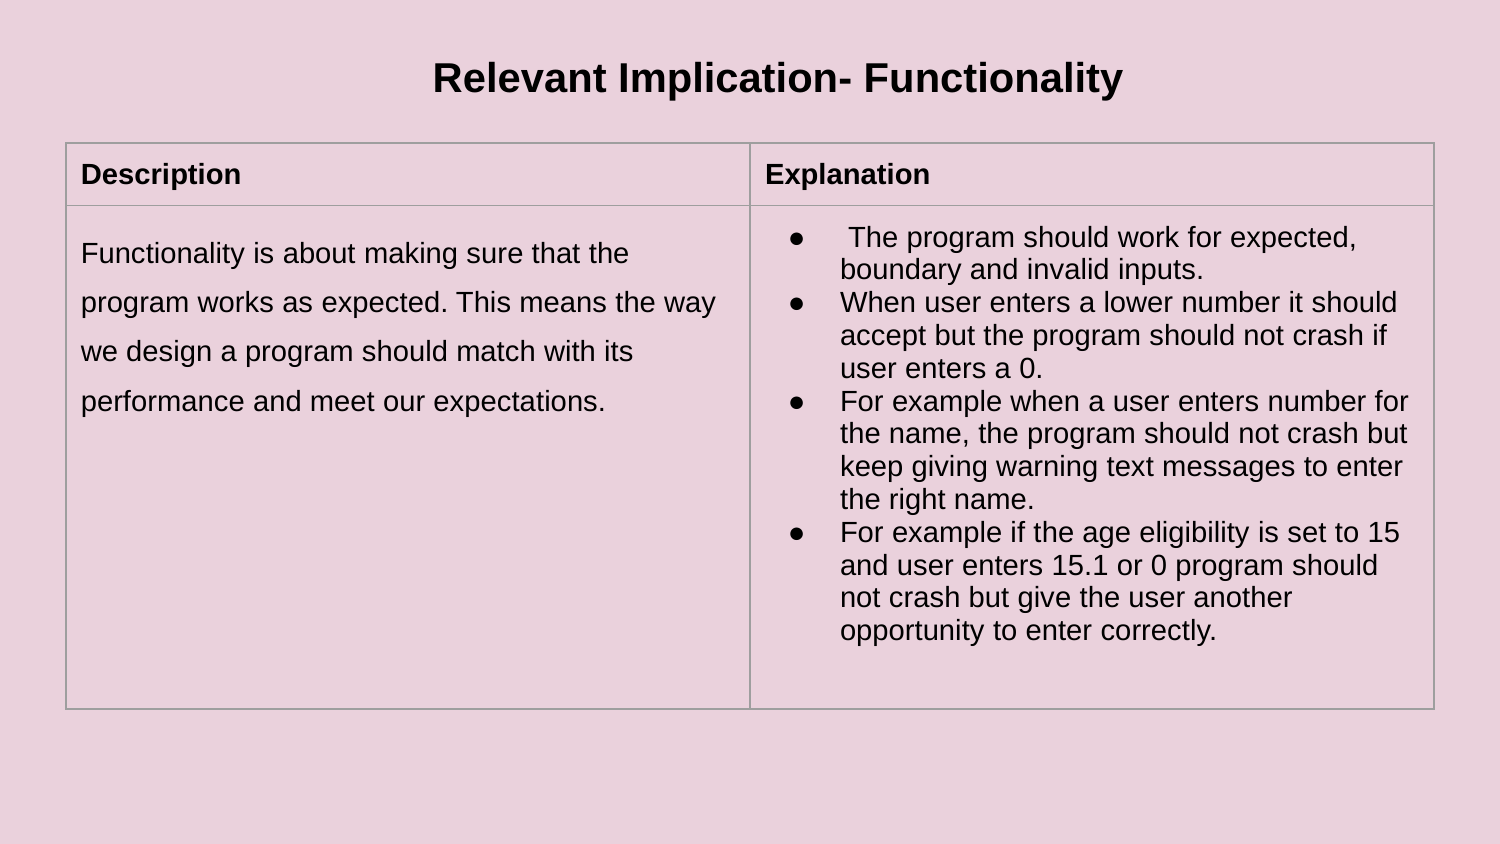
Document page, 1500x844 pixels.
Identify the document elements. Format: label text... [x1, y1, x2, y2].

table_header Description [67, 144, 749, 205]
table_header Explanation [751, 144, 1433, 205]
title Relevant Implication- Functionality [417, 35, 1212, 103]
table_cell The program should work for expected, boundary and invalid inputs. When user enters a lower number it should accept but the program should not crash if user enters a 0. For example when a user enters number for the name, the program should not crash but keep giving warning text messages to enter the right name. For example if the age eligibility is set to 15 and user enters 15.1 or 0 program should not crash but give the user another opportunity to enter correctly. [751, 206, 1433, 708]
table_cell Functionality is about making sure that the program works as expected. This means the way we design a program should match with its performance and meet our expectations. [67, 206, 749, 708]
list [38, 160, 1437, 721]
